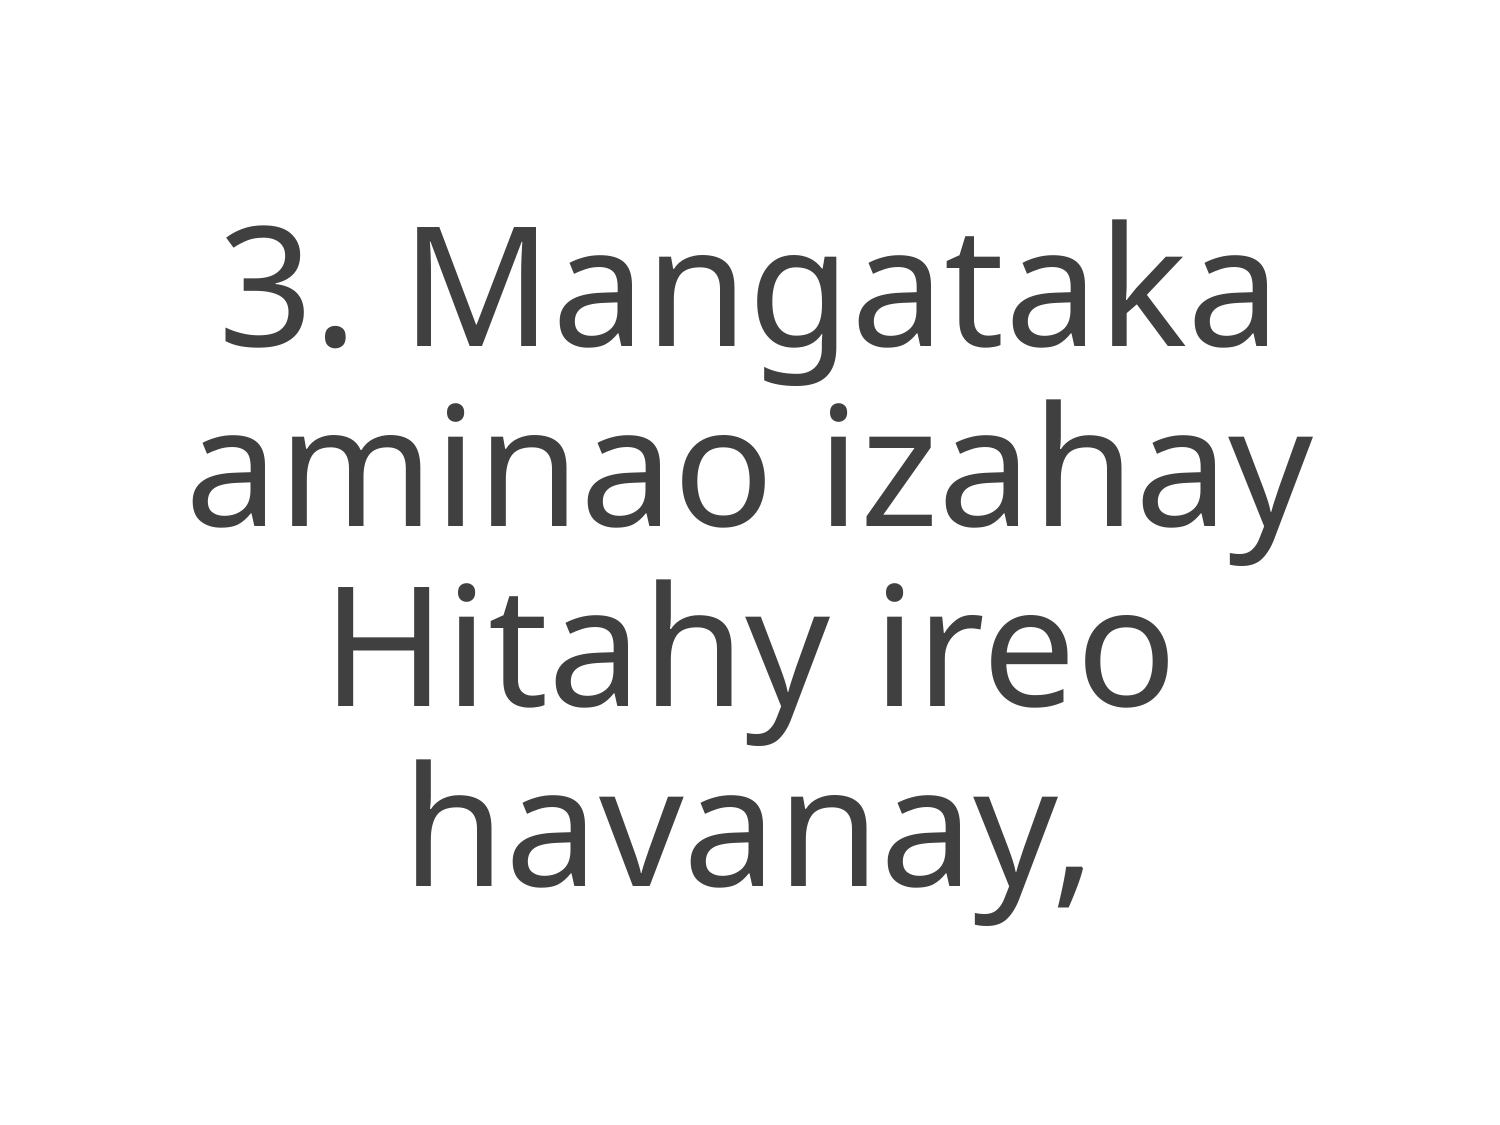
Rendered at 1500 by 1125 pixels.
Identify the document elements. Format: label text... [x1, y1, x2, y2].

title 3. Mangataka aminao izahay Hitahy ireo havanay, [0, 453, 1500, 672]
